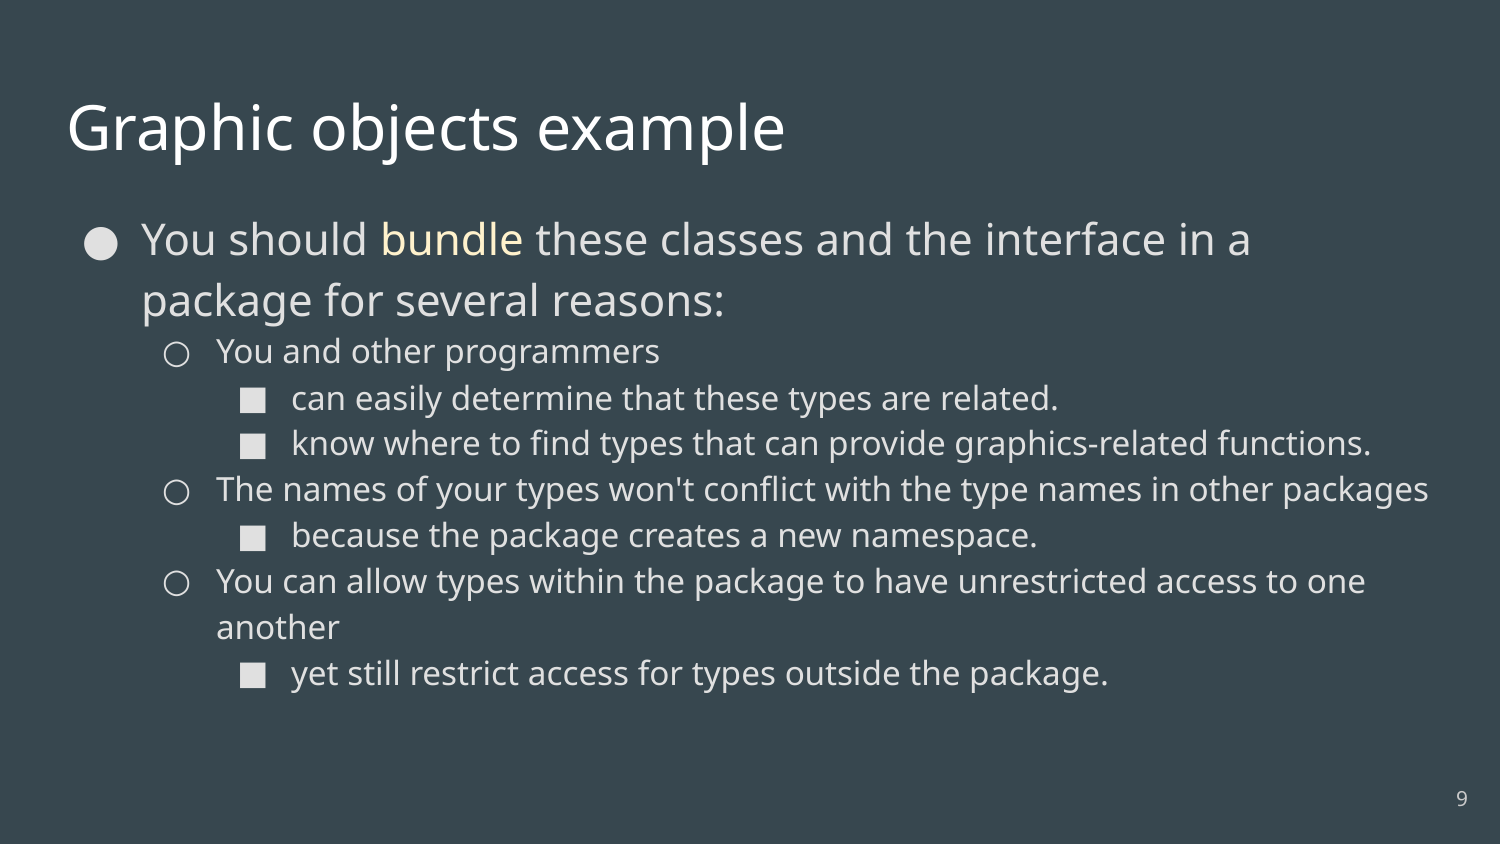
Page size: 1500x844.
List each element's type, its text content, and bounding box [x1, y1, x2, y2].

title Graphic objects example [51, 72, 1449, 167]
list You should bundle these classes and the interface in a package for several reasons: You and other programmers can easily determine that these types are related. know where to find types that can provide graphics-related functions. The names of your types won't conflict with the type names in other packages because the package creates a new namespace. You can allow types within the package to have unrestricted access to one another yet still restrict access for types outside the package. [51, 189, 1449, 750]
slide_number ‹#› [1392, 767, 1483, 833]
